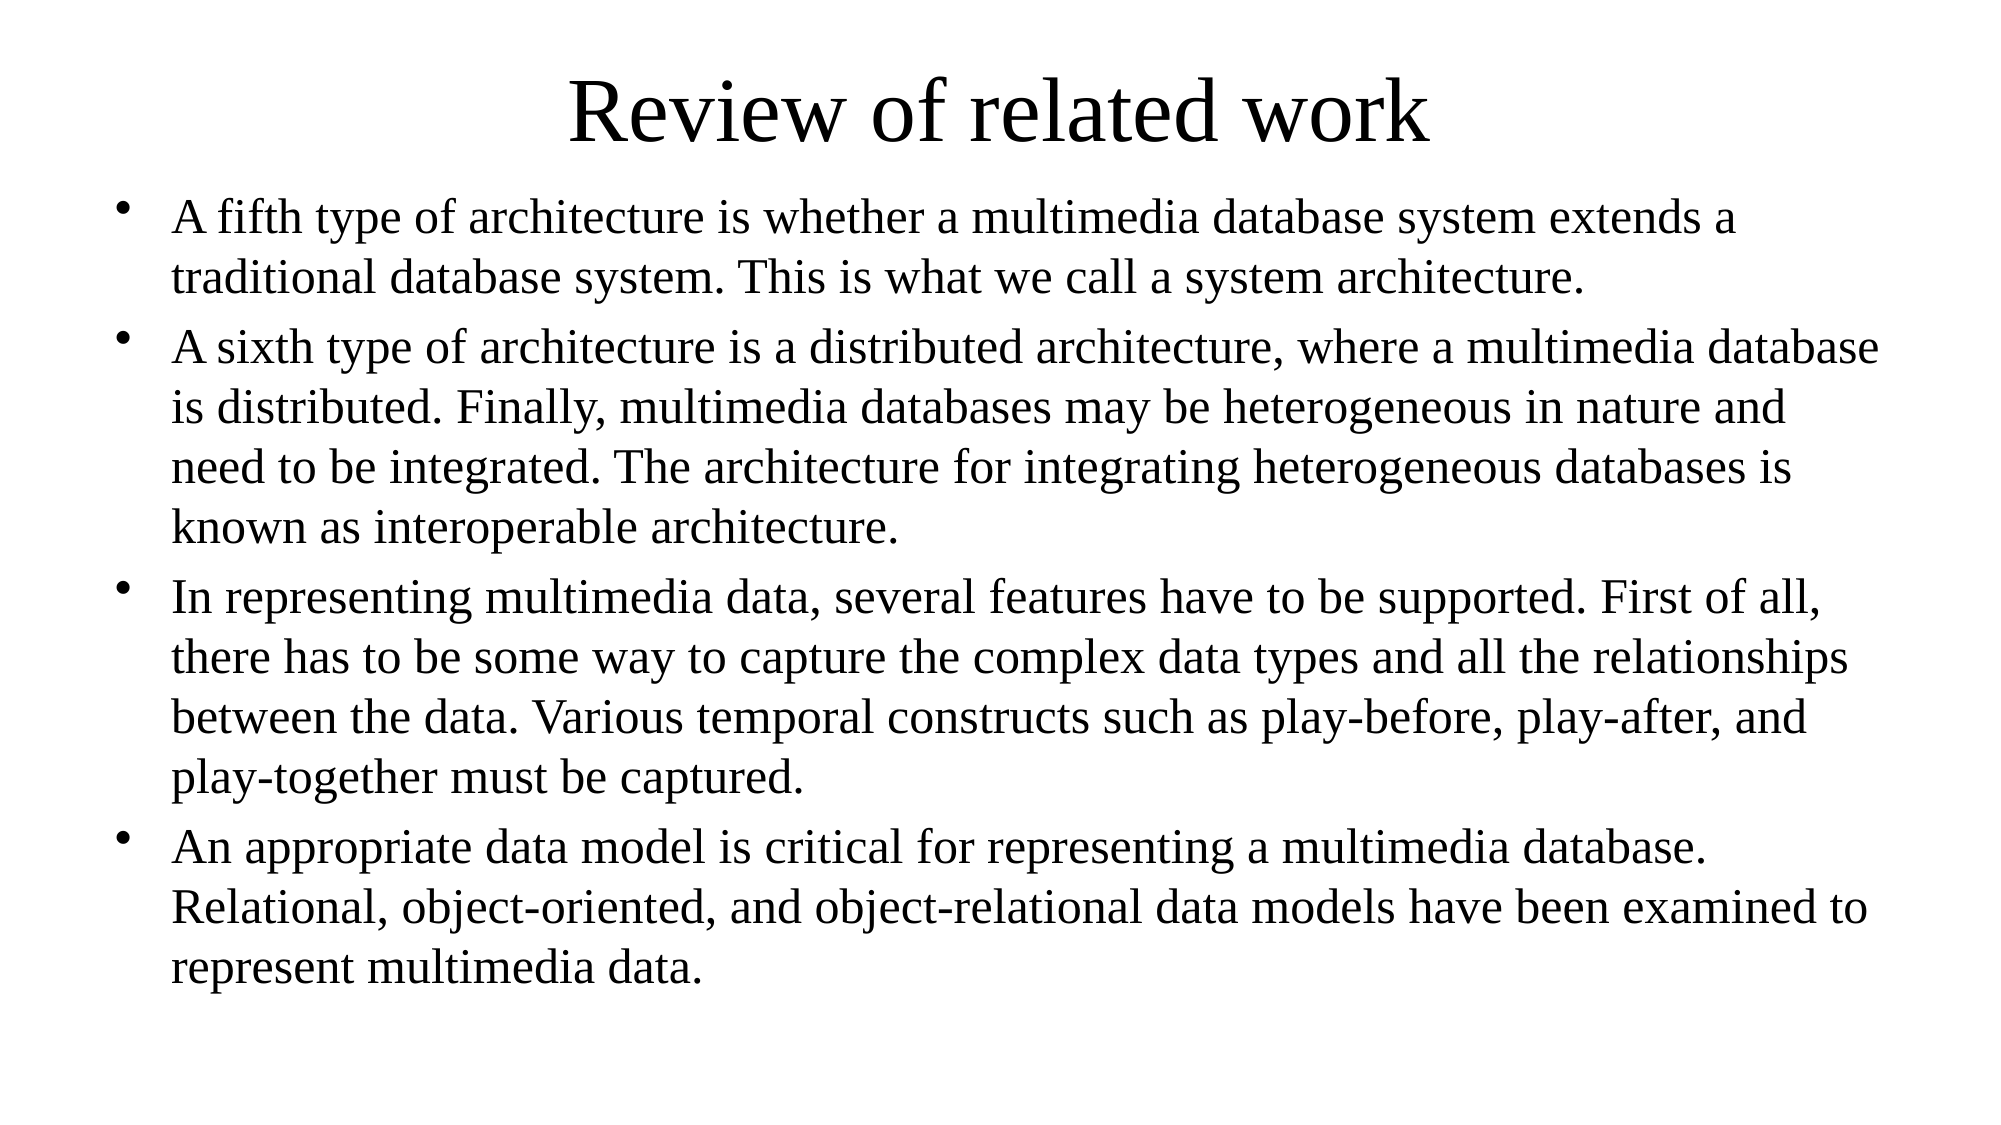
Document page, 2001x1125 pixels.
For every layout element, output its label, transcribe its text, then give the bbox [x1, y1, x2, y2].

title Review of related work [99, 10, 1901, 176]
list A fifth type of architecture is whether a multimedia database system extends a traditional database system. This is what we call a system architecture. A sixth type of architecture is a distributed architecture, where a multimedia database is distributed. Finally, multimedia databases may be heterogeneous in nature and need to be integrated. The architecture for integrating heterogeneous databases is known as interoperable architecture. In representing multimedia data, several features have to be supported. First of all, there has to be some way to capture the complex data types and all the relationships between the data. Various temporal constructs such as play-before, play-after, and play-together must be captured. An appropriate data model is critical for representing a multimedia database. Relational, object-oriented, and object-relational data models have been examined to represent multimedia data. [99, 176, 1901, 1103]
